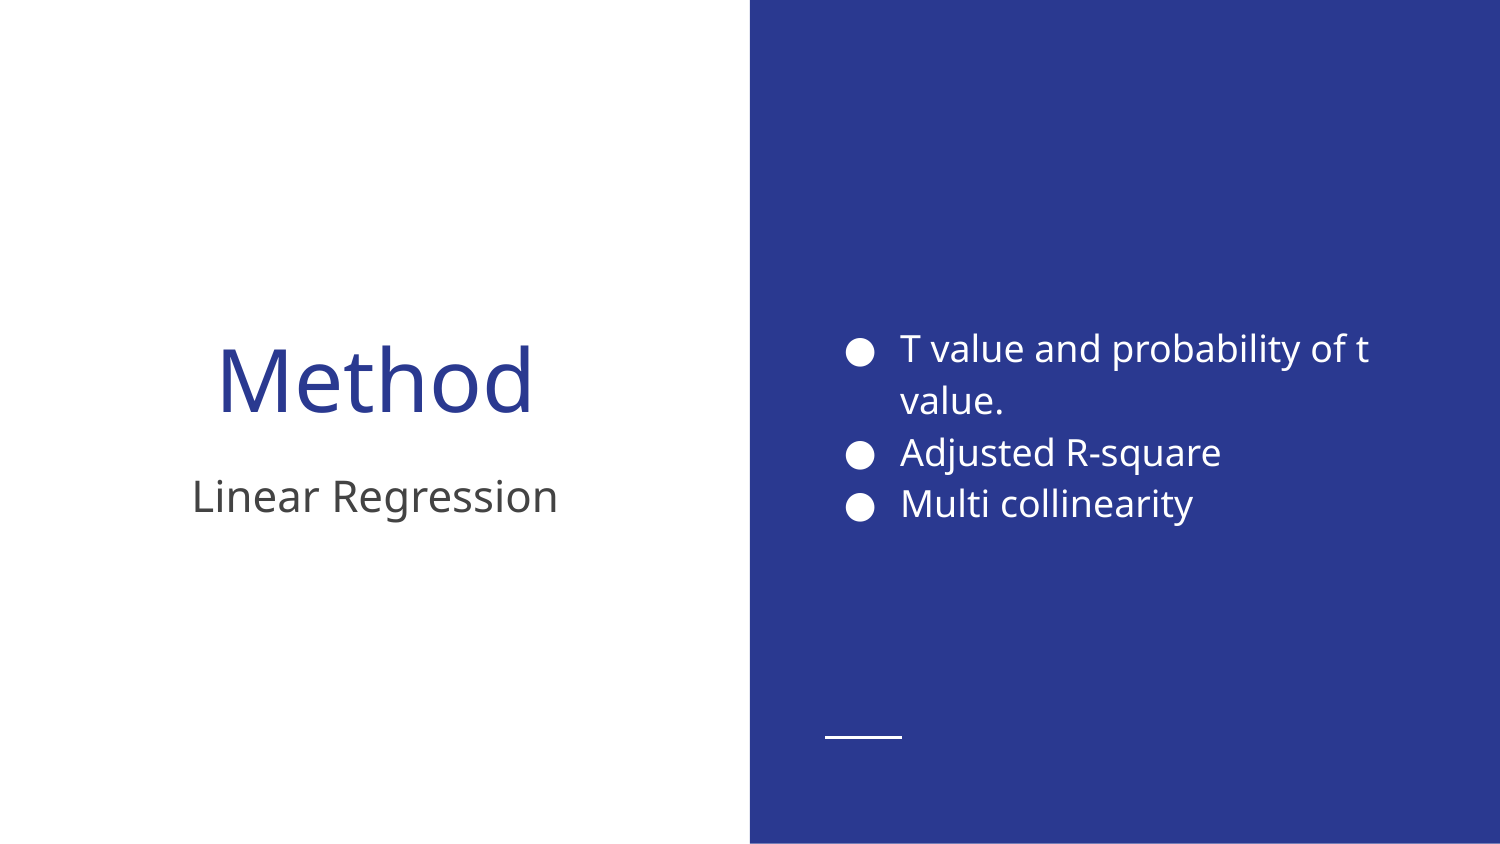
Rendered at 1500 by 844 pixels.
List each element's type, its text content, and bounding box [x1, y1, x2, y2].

subtitle Linear Regression [43, 454, 708, 663]
title Method [43, 188, 708, 446]
list T value and probability of t value. Adjusted R-square Multi collinearity [810, 118, 1440, 725]
